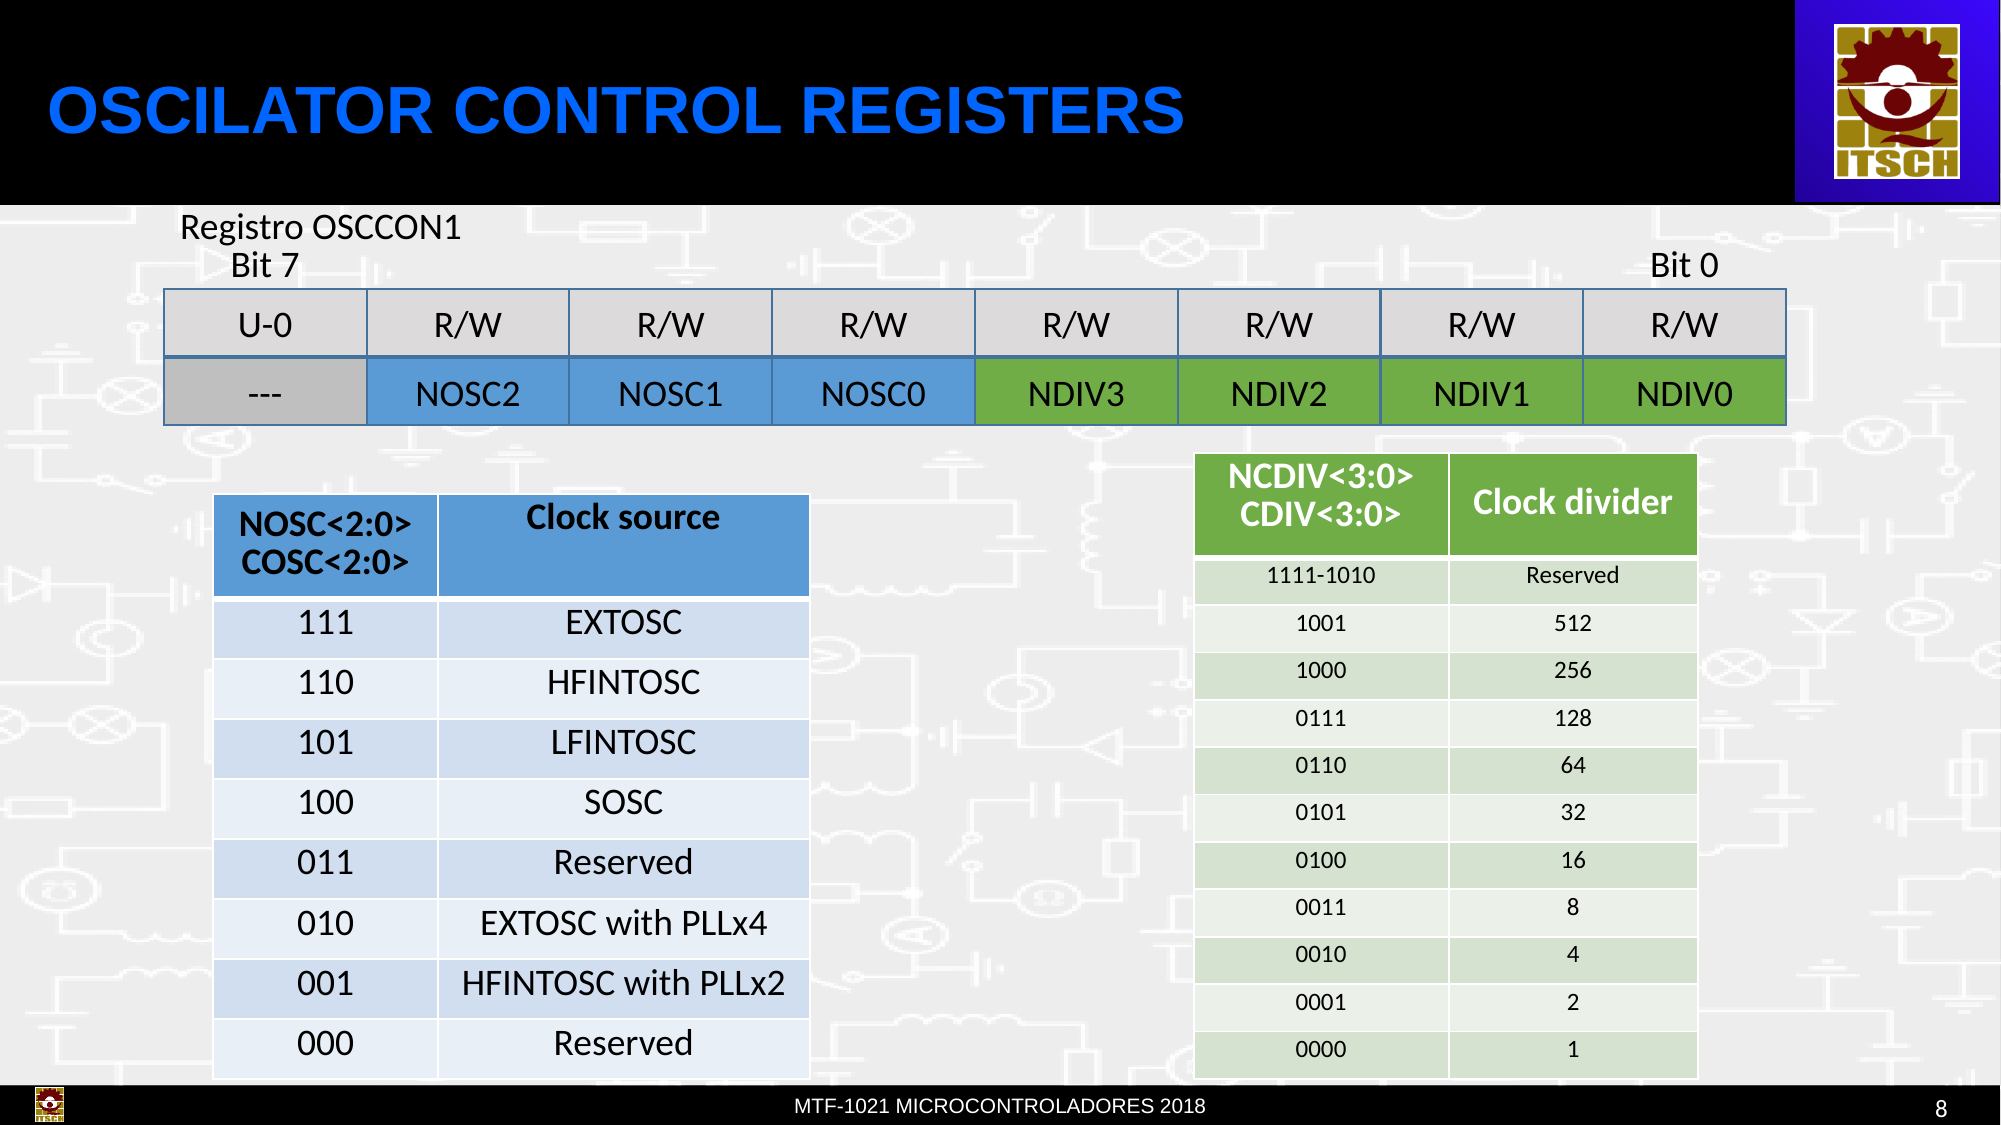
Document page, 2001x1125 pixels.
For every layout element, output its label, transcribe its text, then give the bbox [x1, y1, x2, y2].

table_cell 16 [1450, 843, 1697, 888]
text_box NOSC2 [366, 357, 568, 426]
table_cell SOSC [439, 780, 809, 838]
table_header NOSC<2:0> COSC<2:0> [214, 495, 437, 596]
text_box R/W [1582, 288, 1787, 357]
table_cell HFINTOSC [439, 660, 809, 718]
picture [35, 1087, 64, 1122]
table_cell Reserved [1450, 561, 1697, 604]
text_box NOSC0 [771, 357, 974, 426]
table_header NCDIV<3:0> CDIV<3:0> [1195, 454, 1448, 555]
table_cell 0100 [1195, 843, 1448, 888]
table_header Clock source [439, 495, 809, 596]
text_box U-0 [163, 288, 366, 357]
table_cell 0011 [1195, 890, 1448, 936]
table_cell 0001 [1195, 985, 1448, 1031]
title OSCILATOR CONTROL REGISTERS [32, 0, 1698, 232]
text_box NDIV3 [974, 357, 1177, 426]
table_cell 4 [1450, 938, 1697, 983]
text_box Bit 0 [1635, 232, 1734, 288]
text_box Registro OSCCON1 [165, 194, 478, 255]
table_cell EXTOSC with PLLx4 [439, 900, 809, 958]
table_cell LFINTOSC [439, 720, 809, 778]
table_cell 000 [214, 1020, 437, 1078]
table_cell 512 [1450, 606, 1697, 652]
table_cell 256 [1450, 653, 1697, 699]
text_box R/W [771, 288, 974, 357]
text_box NDIV2 [1177, 357, 1379, 426]
table_cell 0010 [1195, 938, 1448, 983]
table_cell 1 [1450, 1032, 1697, 1078]
table_cell 111 [214, 602, 437, 658]
text_box --- [163, 357, 366, 426]
table_cell 110 [214, 660, 437, 718]
table_header Clock divider [1450, 454, 1697, 555]
table_cell 0111 [1195, 701, 1448, 746]
text_box R/W [568, 288, 771, 357]
table_cell 1111-1010 [1195, 561, 1448, 604]
text_box Bit 7 [215, 232, 315, 288]
table_cell 2 [1450, 985, 1697, 1031]
text_box NDIV1 [1379, 357, 1582, 426]
text_box NDIV0 [1582, 357, 1787, 426]
table_cell 1000 [1195, 653, 1448, 699]
table_cell EXTOSC [439, 602, 809, 658]
table_cell 0000 [1195, 1032, 1448, 1078]
text_box R/W [1177, 288, 1379, 357]
text_box R/W [1379, 288, 1582, 357]
table_cell Reserved [439, 1020, 809, 1078]
table_cell 101 [214, 720, 437, 778]
text_box NOSC1 [568, 357, 771, 426]
table_cell 128 [1450, 701, 1697, 746]
table_cell 001 [214, 960, 437, 1018]
text_box R/W [974, 288, 1177, 357]
table_cell Reserved [439, 840, 809, 898]
table_cell 0101 [1195, 795, 1448, 841]
table_cell 011 [214, 840, 437, 898]
table_cell 0110 [1195, 748, 1448, 794]
table_cell HFINTOSC with PLLx2 [439, 960, 809, 1018]
table_cell 64 [1450, 748, 1697, 794]
table_cell 100 [214, 780, 437, 838]
picture [1834, 24, 1960, 179]
table_cell 1001 [1195, 606, 1448, 652]
text_box R/W [366, 288, 568, 357]
table_cell 010 [214, 900, 437, 958]
table_cell 8 [1450, 890, 1697, 936]
table_cell 32 [1450, 795, 1697, 841]
